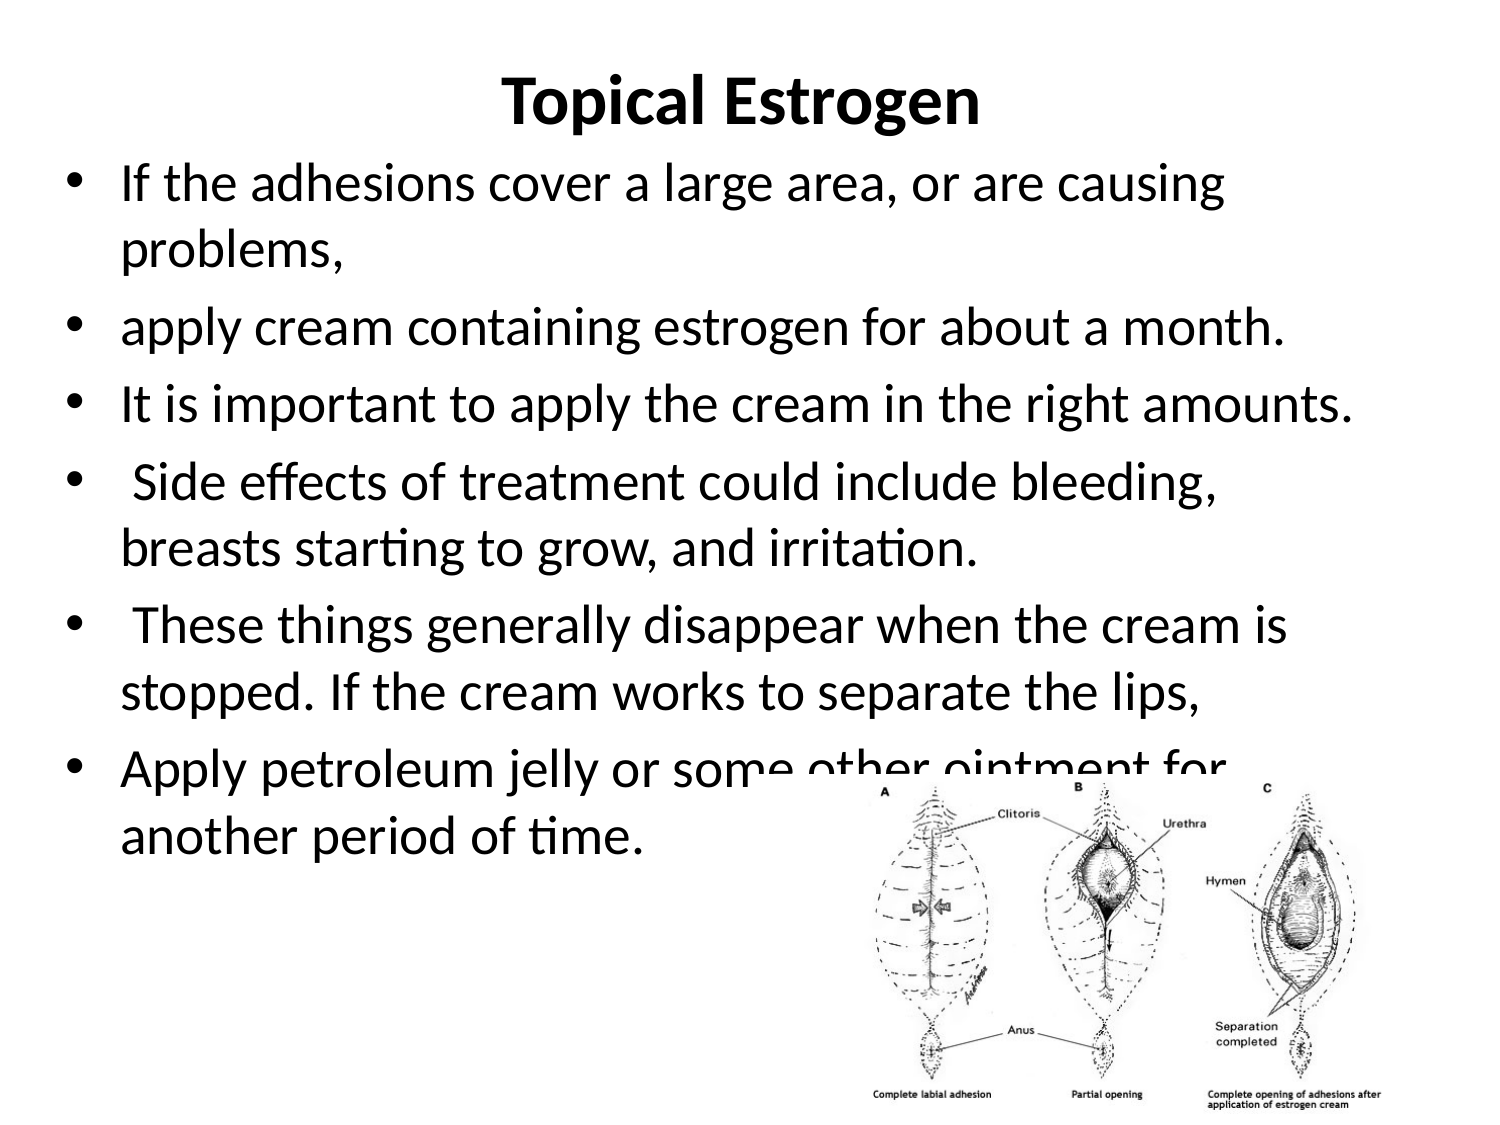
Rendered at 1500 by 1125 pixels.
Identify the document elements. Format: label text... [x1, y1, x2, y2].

list If the adhesions cover a large area, or are causing problems, apply cream containing estrogen for about a month. It is important to apply the cream in the right amounts. Side effects of treatment could include bleeding, breasts starting to grow, and irritation. These things generally disappear when the cream is stopped. If the cream works to separate the lips, Apply petroleum jelly or some other ointment for another period of time. [50, 138, 1400, 882]
title Topical Estrogen [75, 45, 1425, 233]
picture [752, 774, 1478, 1115]
